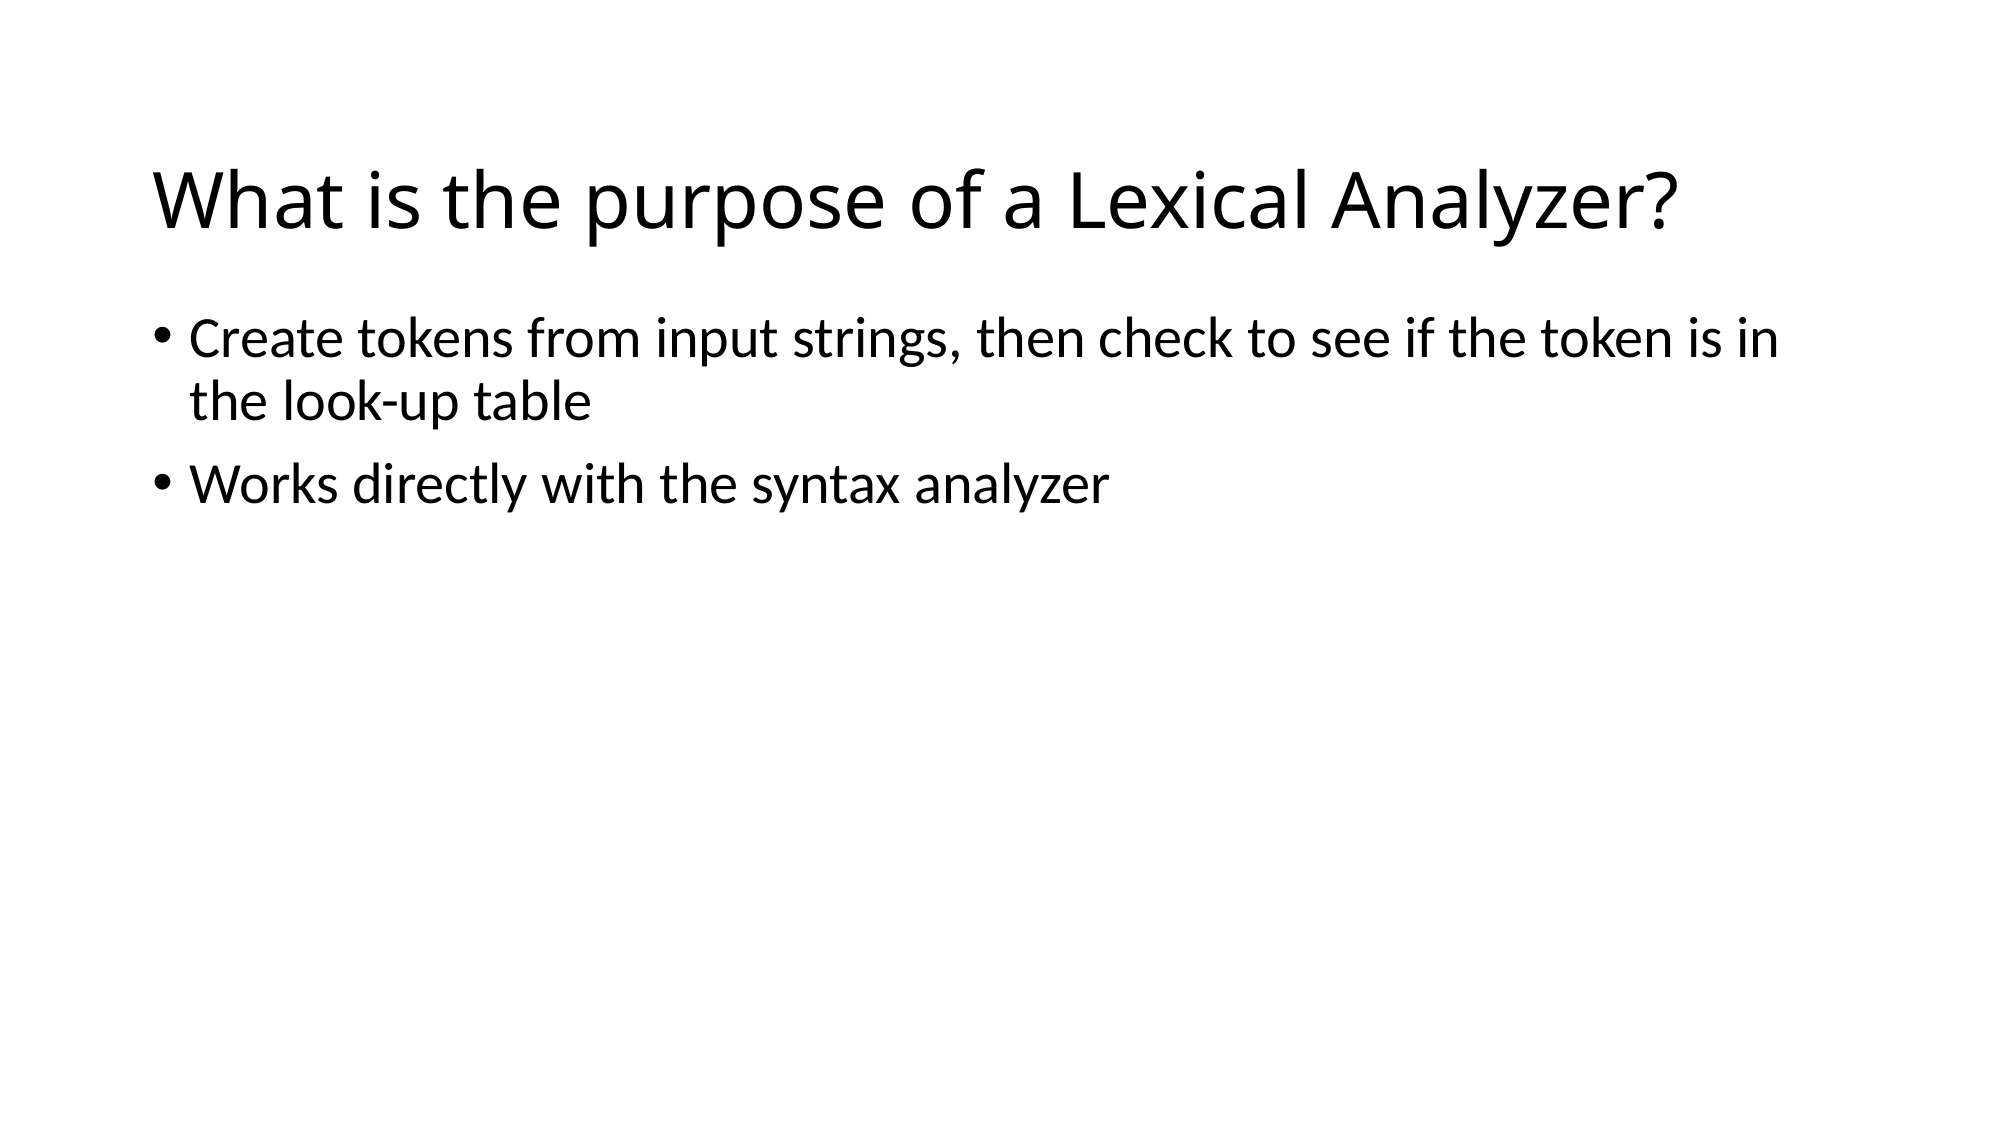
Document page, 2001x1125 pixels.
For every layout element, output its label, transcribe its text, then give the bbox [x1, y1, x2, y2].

list Create tokens from input strings, then check to see if the token is in the look-up table Works directly with the syntax analyzer [137, 299, 1863, 1014]
title What is the purpose of a Lexical Analyzer? [137, 59, 1863, 278]
